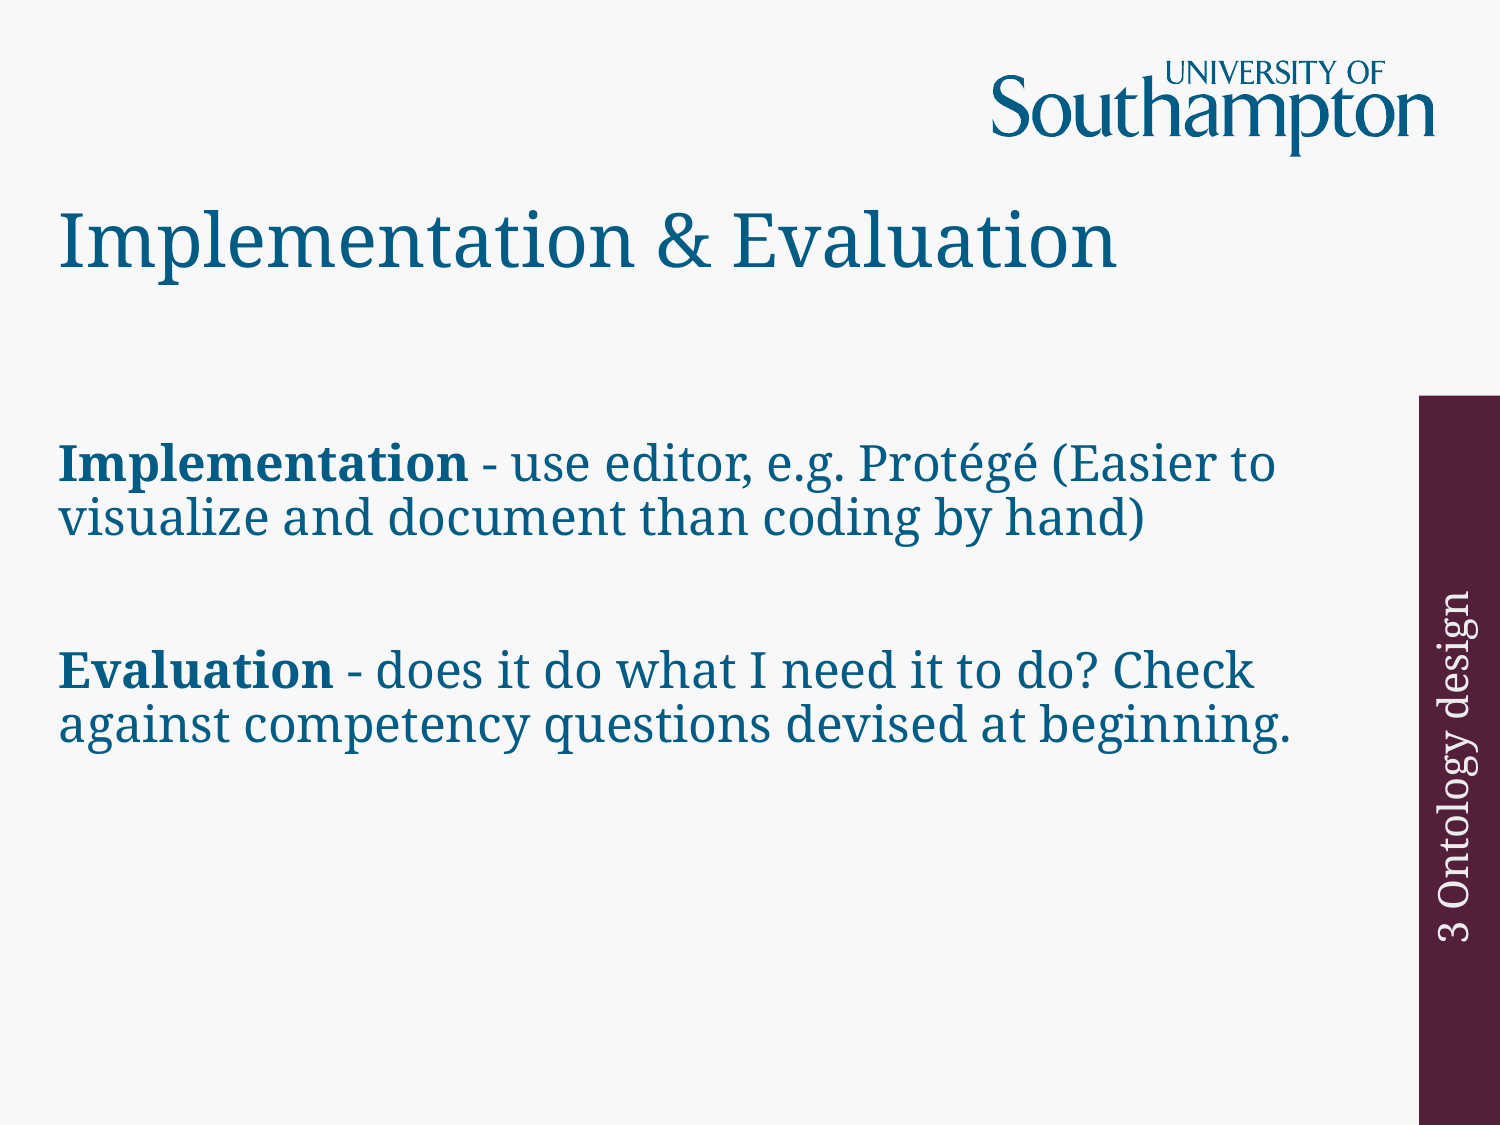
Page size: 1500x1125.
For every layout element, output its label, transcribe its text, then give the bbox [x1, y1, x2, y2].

subtitle Implementation - use editor, e.g. Protégé (Easier to visualize and document than coding by hand) Evaluation - does it do what I need it to do? Check against competency questions devised at beginning. [58, 355, 1347, 1065]
title Implementation & Evaluation [58, 202, 1442, 362]
text_box 3 Ontology design [1419, 395, 1500, 1125]
